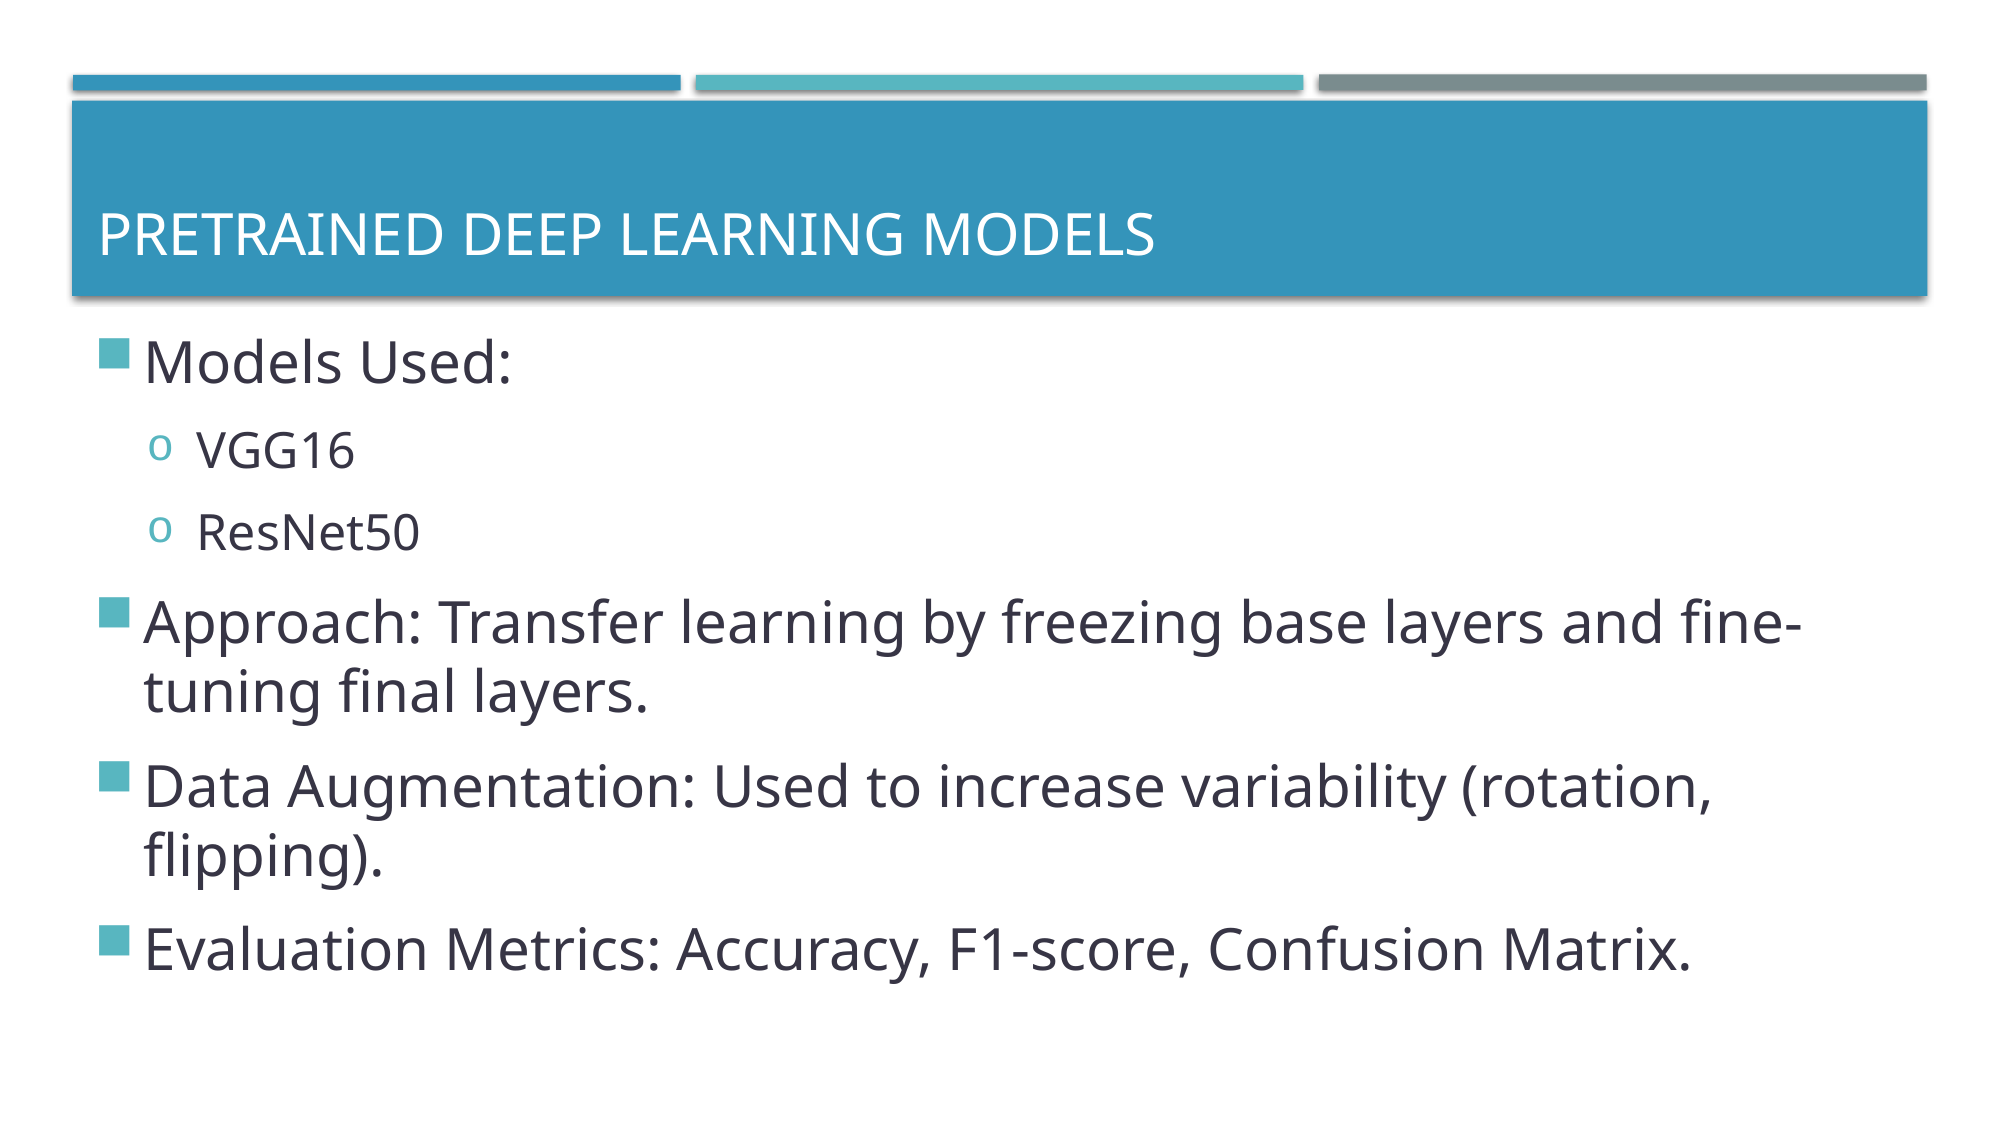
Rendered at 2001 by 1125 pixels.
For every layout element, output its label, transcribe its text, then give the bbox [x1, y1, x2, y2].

list Models Used: VGG16 ResNet50 Approach: Transfer learning by freezing base layers and fine-tuning final layers. Data Augmentation: Used to increase variability (rotation, flipping). Evaluation Metrics: Accuracy, F1-score, Confusion Matrix. [78, 312, 1922, 1090]
title Pretrained Deep Learning Models [82, 121, 1867, 275]
